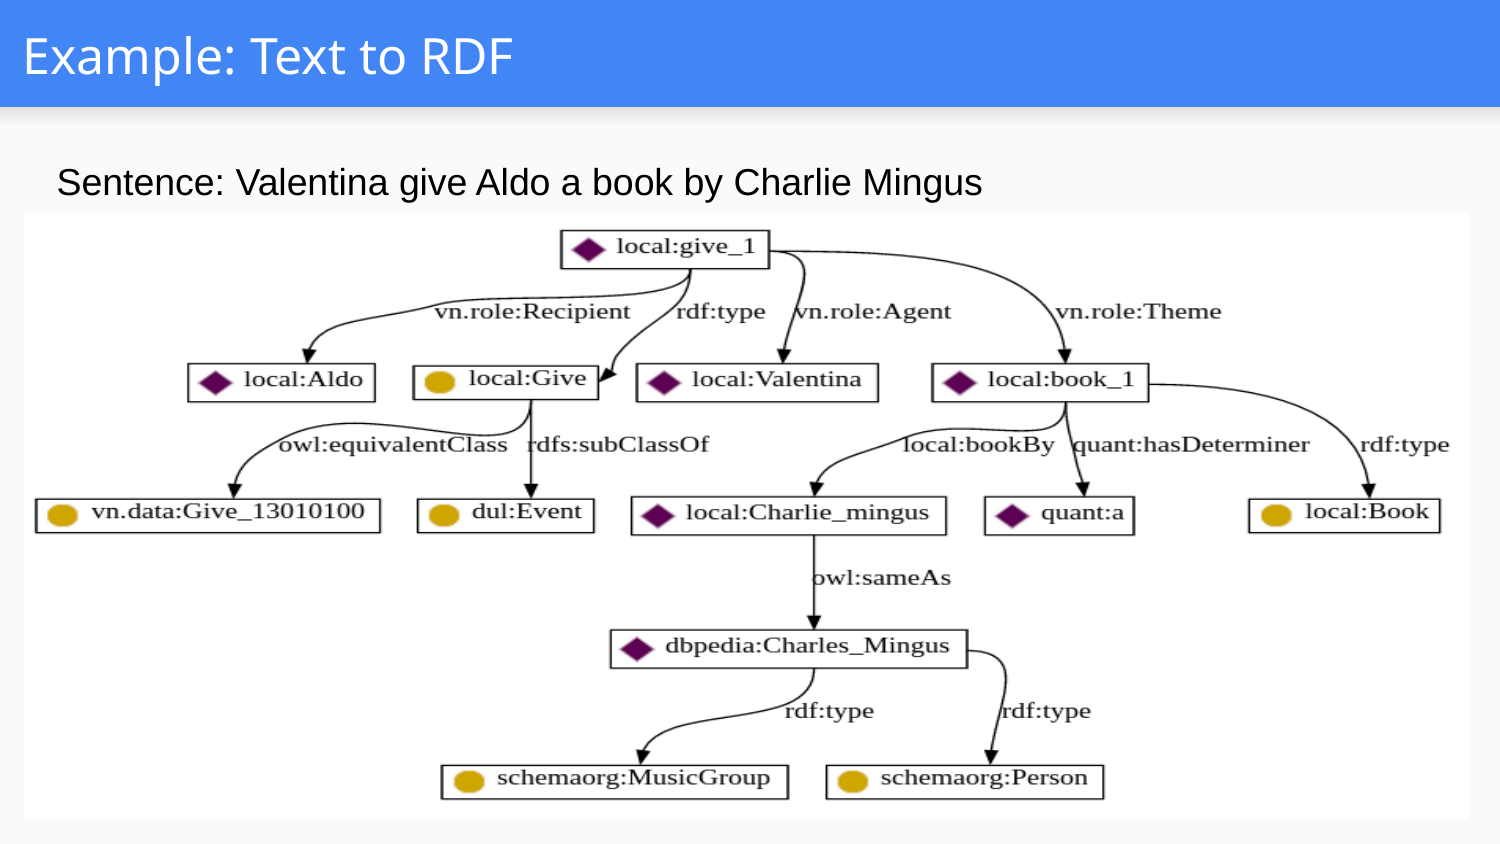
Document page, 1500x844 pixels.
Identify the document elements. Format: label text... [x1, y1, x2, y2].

text_box Sentence: Valentina give Aldo a book by Charlie Mingus [41, 142, 1469, 213]
picture [24, 213, 1469, 819]
text_box Example: Text to RDF [7, 9, 829, 96]
